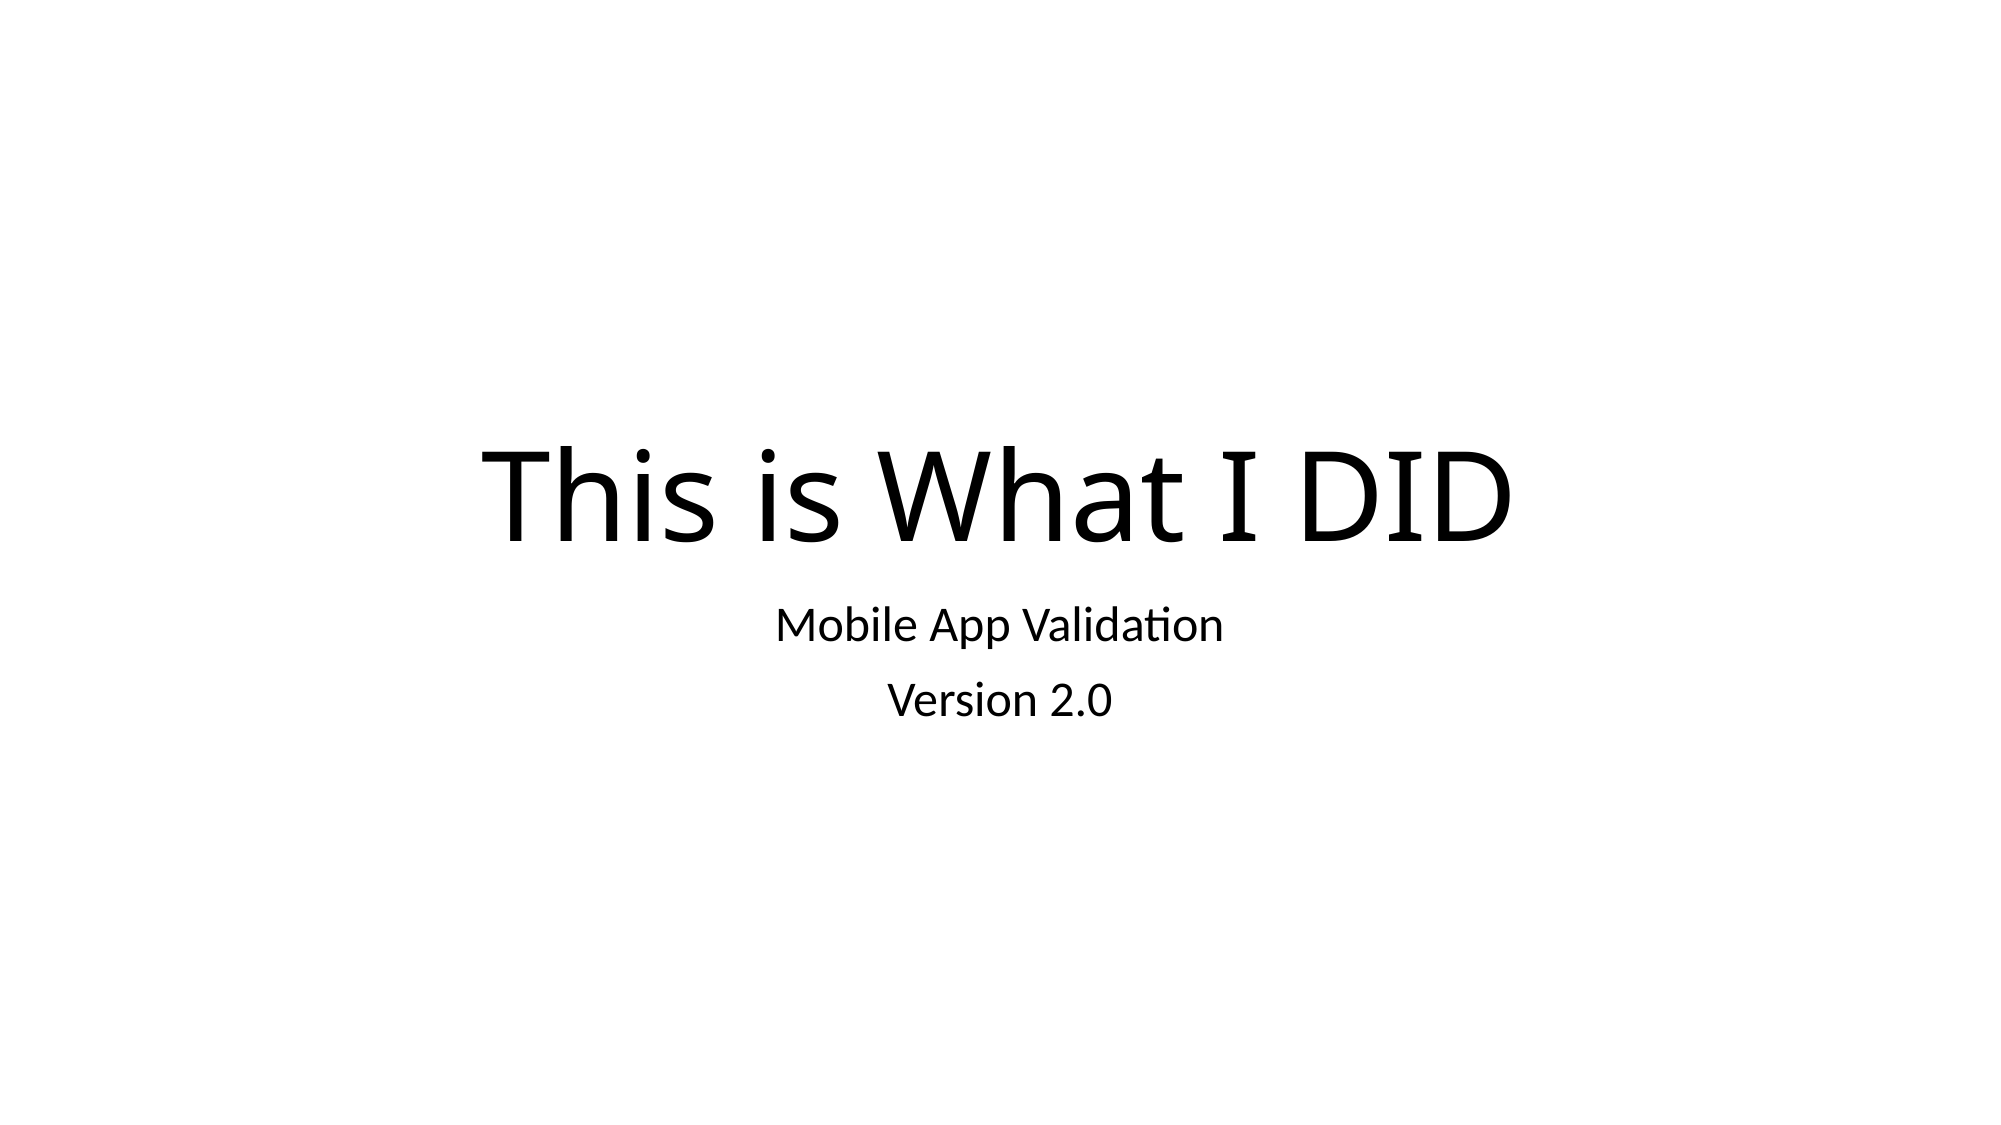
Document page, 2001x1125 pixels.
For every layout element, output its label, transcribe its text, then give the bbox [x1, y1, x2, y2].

subtitle Mobile App Validation Version 2.0 [249, 590, 1750, 863]
title This is What I DID [249, 184, 1750, 576]
